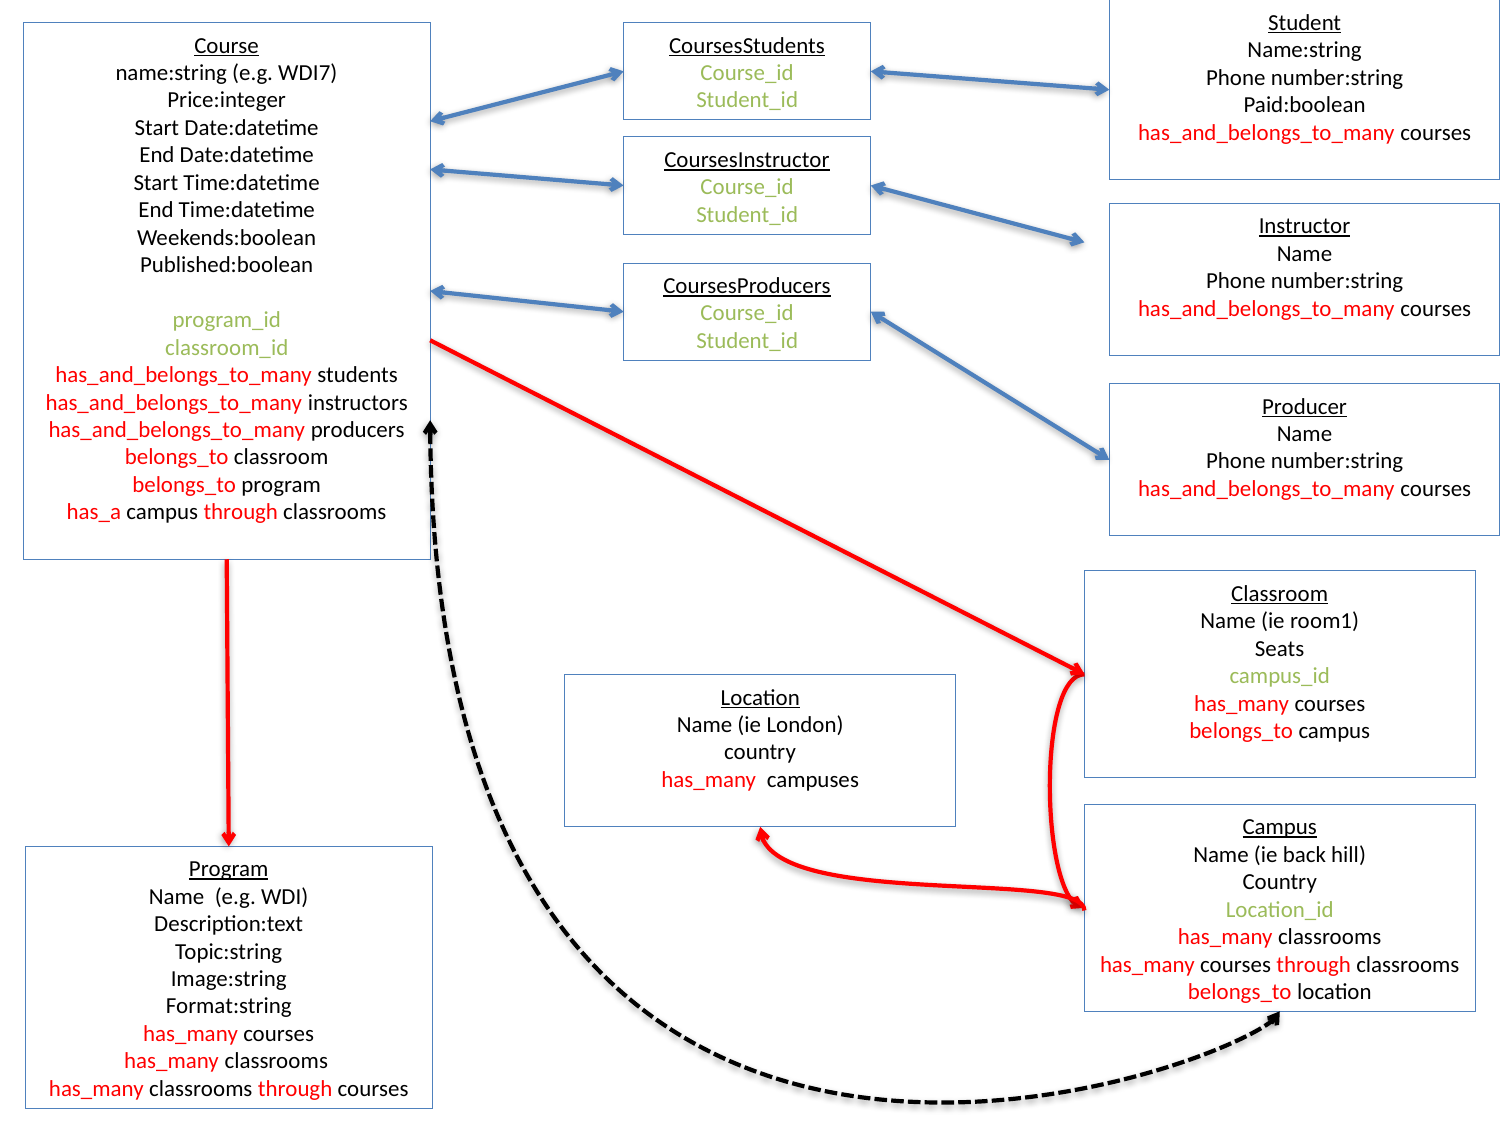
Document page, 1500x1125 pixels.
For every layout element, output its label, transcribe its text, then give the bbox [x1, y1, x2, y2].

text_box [429, 169, 624, 187]
text_box Classroom Name (ie room1) Seats campus_id has_many courses belongs_to campus [1157, 570, 1476, 778]
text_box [226, 565, 230, 847]
text_box Student Name:string Phone number:string Paid:boolean has_and_belongs_to_many courses [1109, 0, 1500, 180]
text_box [870, 185, 1085, 243]
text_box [429, 293, 554, 313]
text_box Producer Name Phone number:string has_and_belongs_to_many courses [1157, 383, 1500, 536]
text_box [557, 291, 1153, 1125]
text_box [870, 71, 1110, 85]
text_box Course name:string (e.g. WDI7) Price:integer Start Date:datetime End Date:datetime Start Time:datetime End Time:datetime Weekends:boolean Published:boolean program_id classroom_id has_and_belongs_to_many students has_and_belongs_to_many instructors has_and_belongs_to_many producers belongs_to classroom belongs_to program has_a campus through classrooms [23, 22, 431, 560]
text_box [429, 339, 1085, 676]
text_box CoursesStudents Course_id Student_id [623, 22, 871, 120]
text_box CoursesProducers Course_id Student_id [623, 263, 871, 290]
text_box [429, 71, 624, 122]
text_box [759, 828, 1085, 911]
text_box Program Name (e.g. WDI) Description:text Topic:string Image:string Format:string has_many courses has_many classrooms has_many classrooms through courses [25, 846, 433, 1109]
text_box Instructor Name Phone number:string has_and_belongs_to_many courses [1109, 203, 1500, 356]
text_box CoursesInstructor Course_id Student_id [623, 136, 871, 235]
text_box Campus Name (ie back hill) Country Location_id has_many classrooms has_many courses through classrooms belongs_to location [1157, 804, 1476, 1012]
